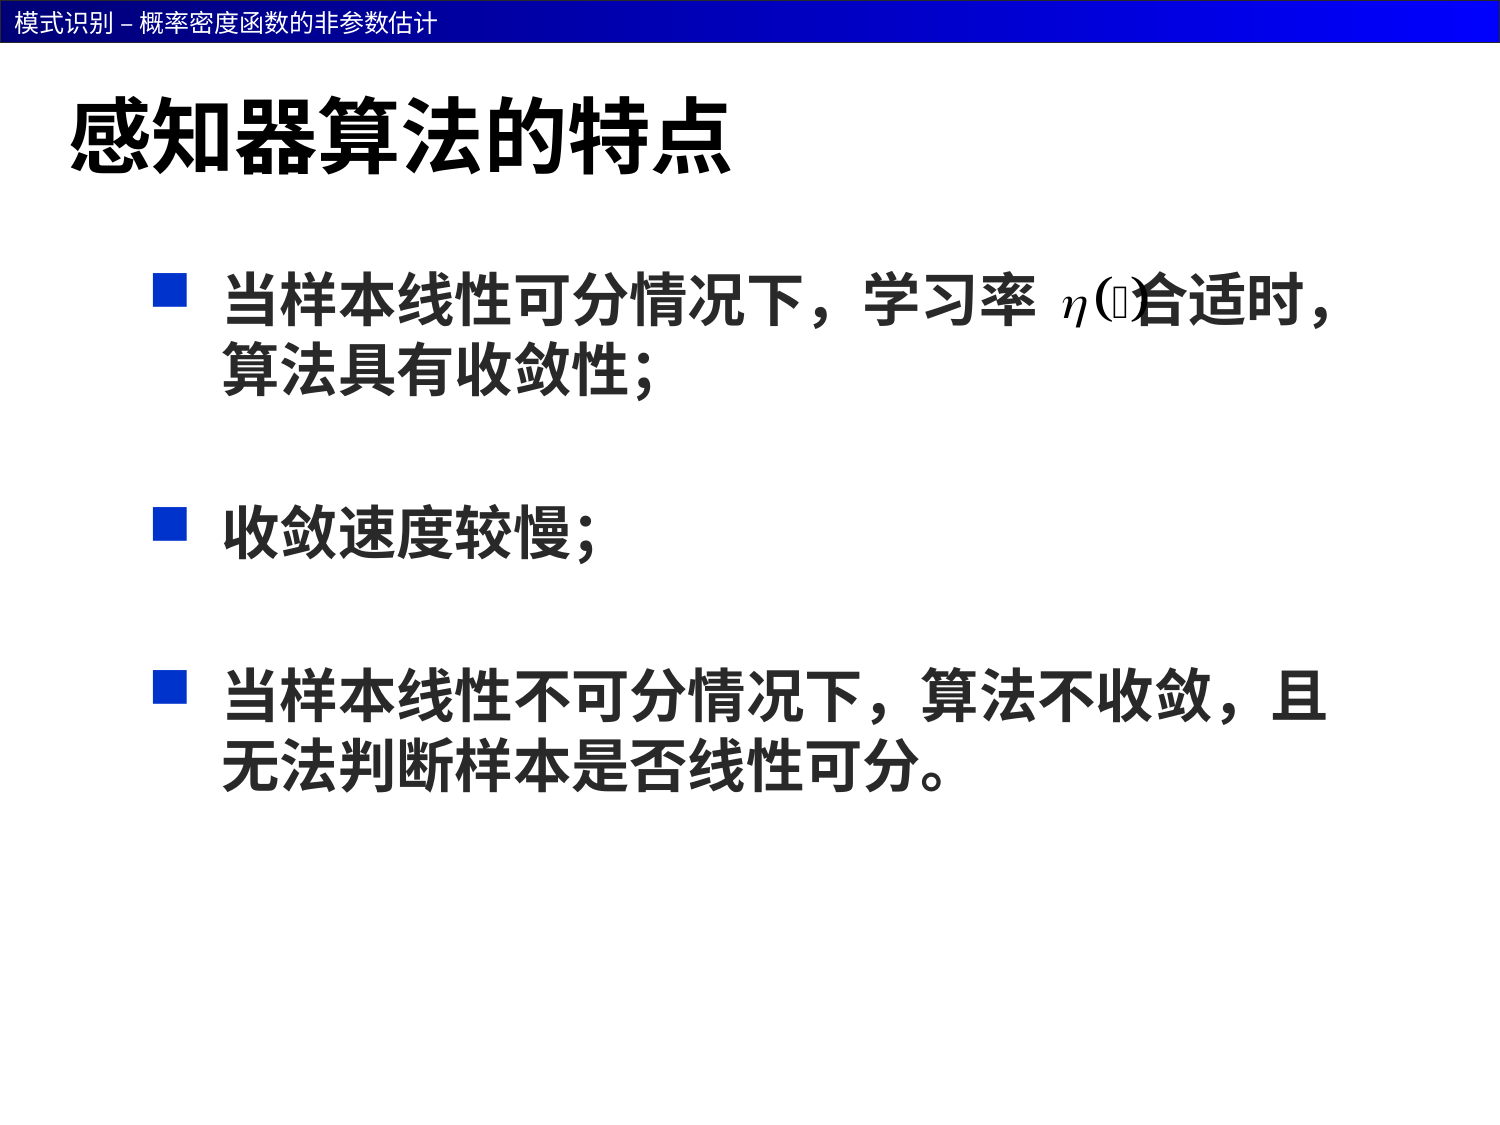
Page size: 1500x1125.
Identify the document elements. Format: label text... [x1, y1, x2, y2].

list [1056, 269, 1152, 346]
title 感知器算法的特点 [53, 42, 1447, 192]
list 当样本线性可分情况下，学习率 合适时，算法具有收敛性； 收敛速度较慢； 当样本线性不可分情况下，算法不收敛，且无法判断样本是否线性可分。 [133, 255, 1387, 1005]
